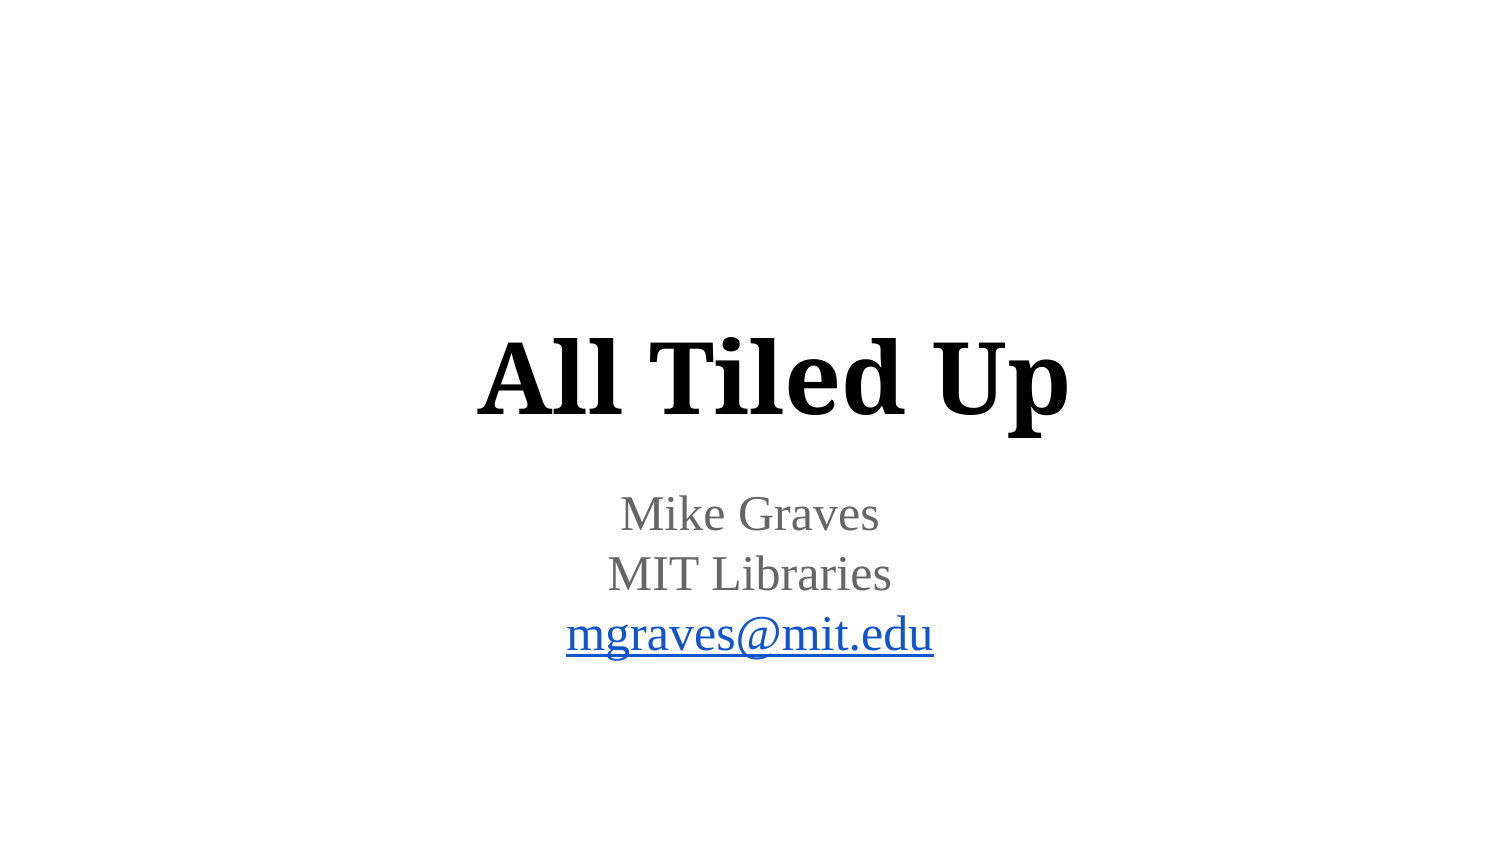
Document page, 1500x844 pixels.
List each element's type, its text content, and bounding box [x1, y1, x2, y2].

subtitle Mike Graves MIT Libraries mgraves@mit.edu [112, 465, 1388, 736]
title All Tiled Up [112, 259, 1388, 450]
